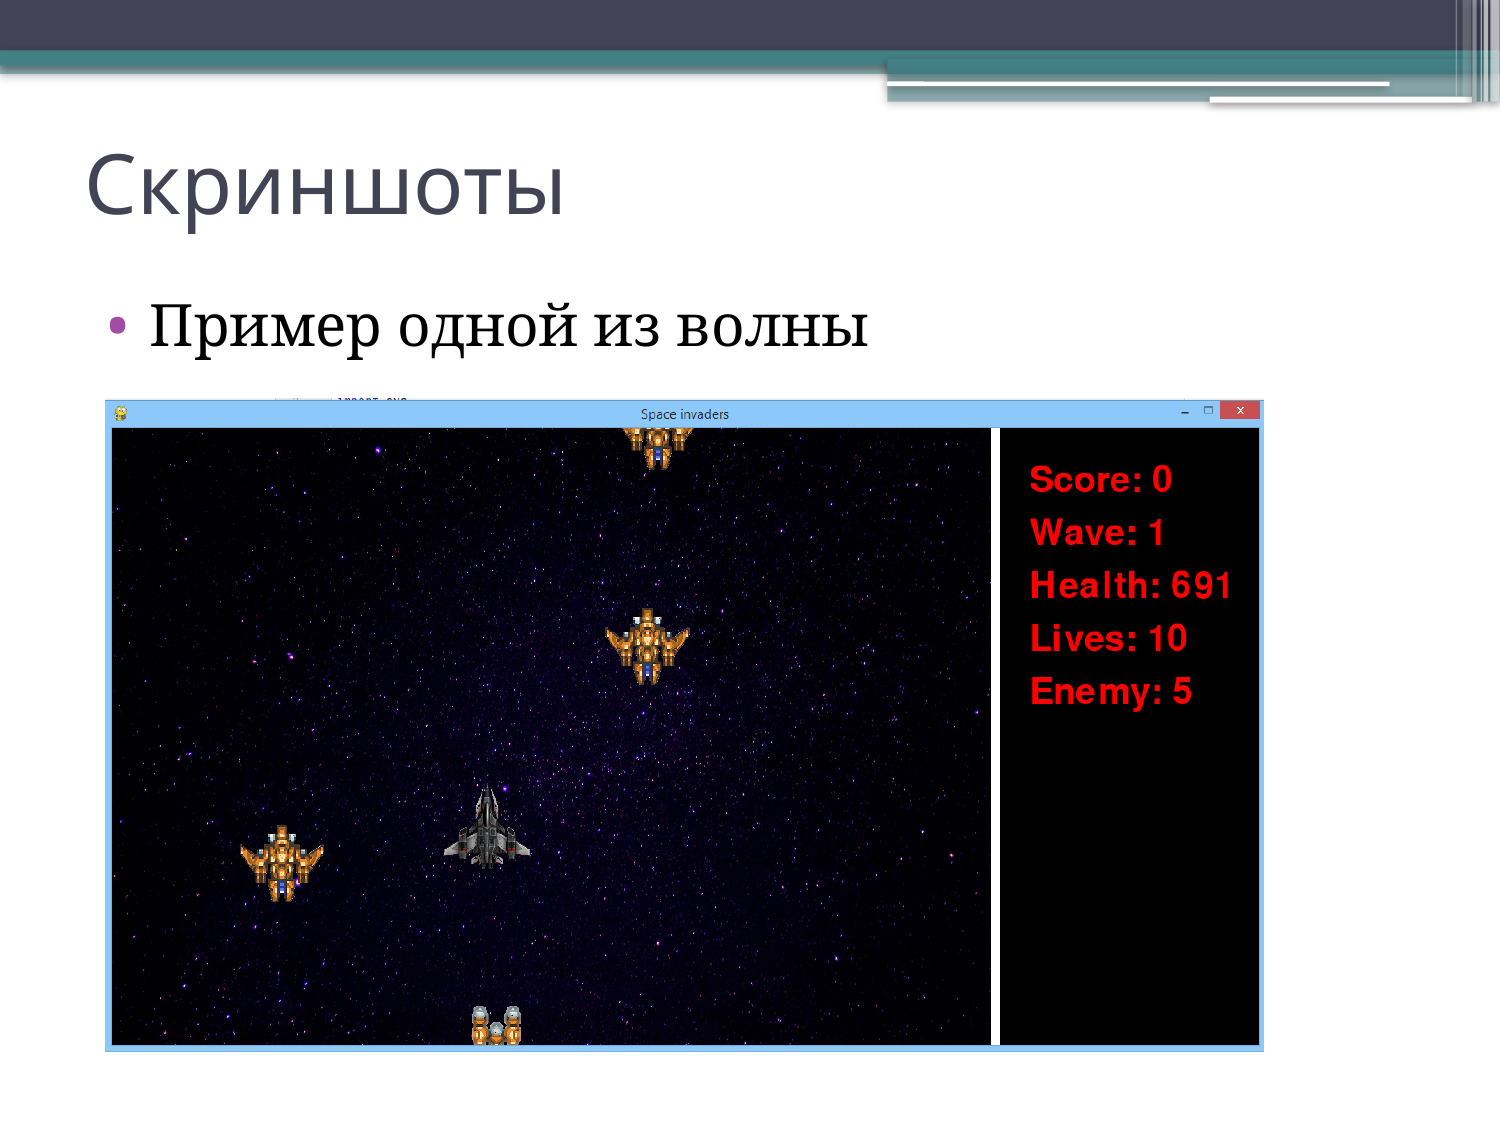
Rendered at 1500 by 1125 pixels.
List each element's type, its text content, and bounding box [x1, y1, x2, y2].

picture [105, 398, 1264, 1053]
list Пример одной из волны [75, 281, 1425, 1079]
title Скриншоты [70, 93, 1421, 269]
